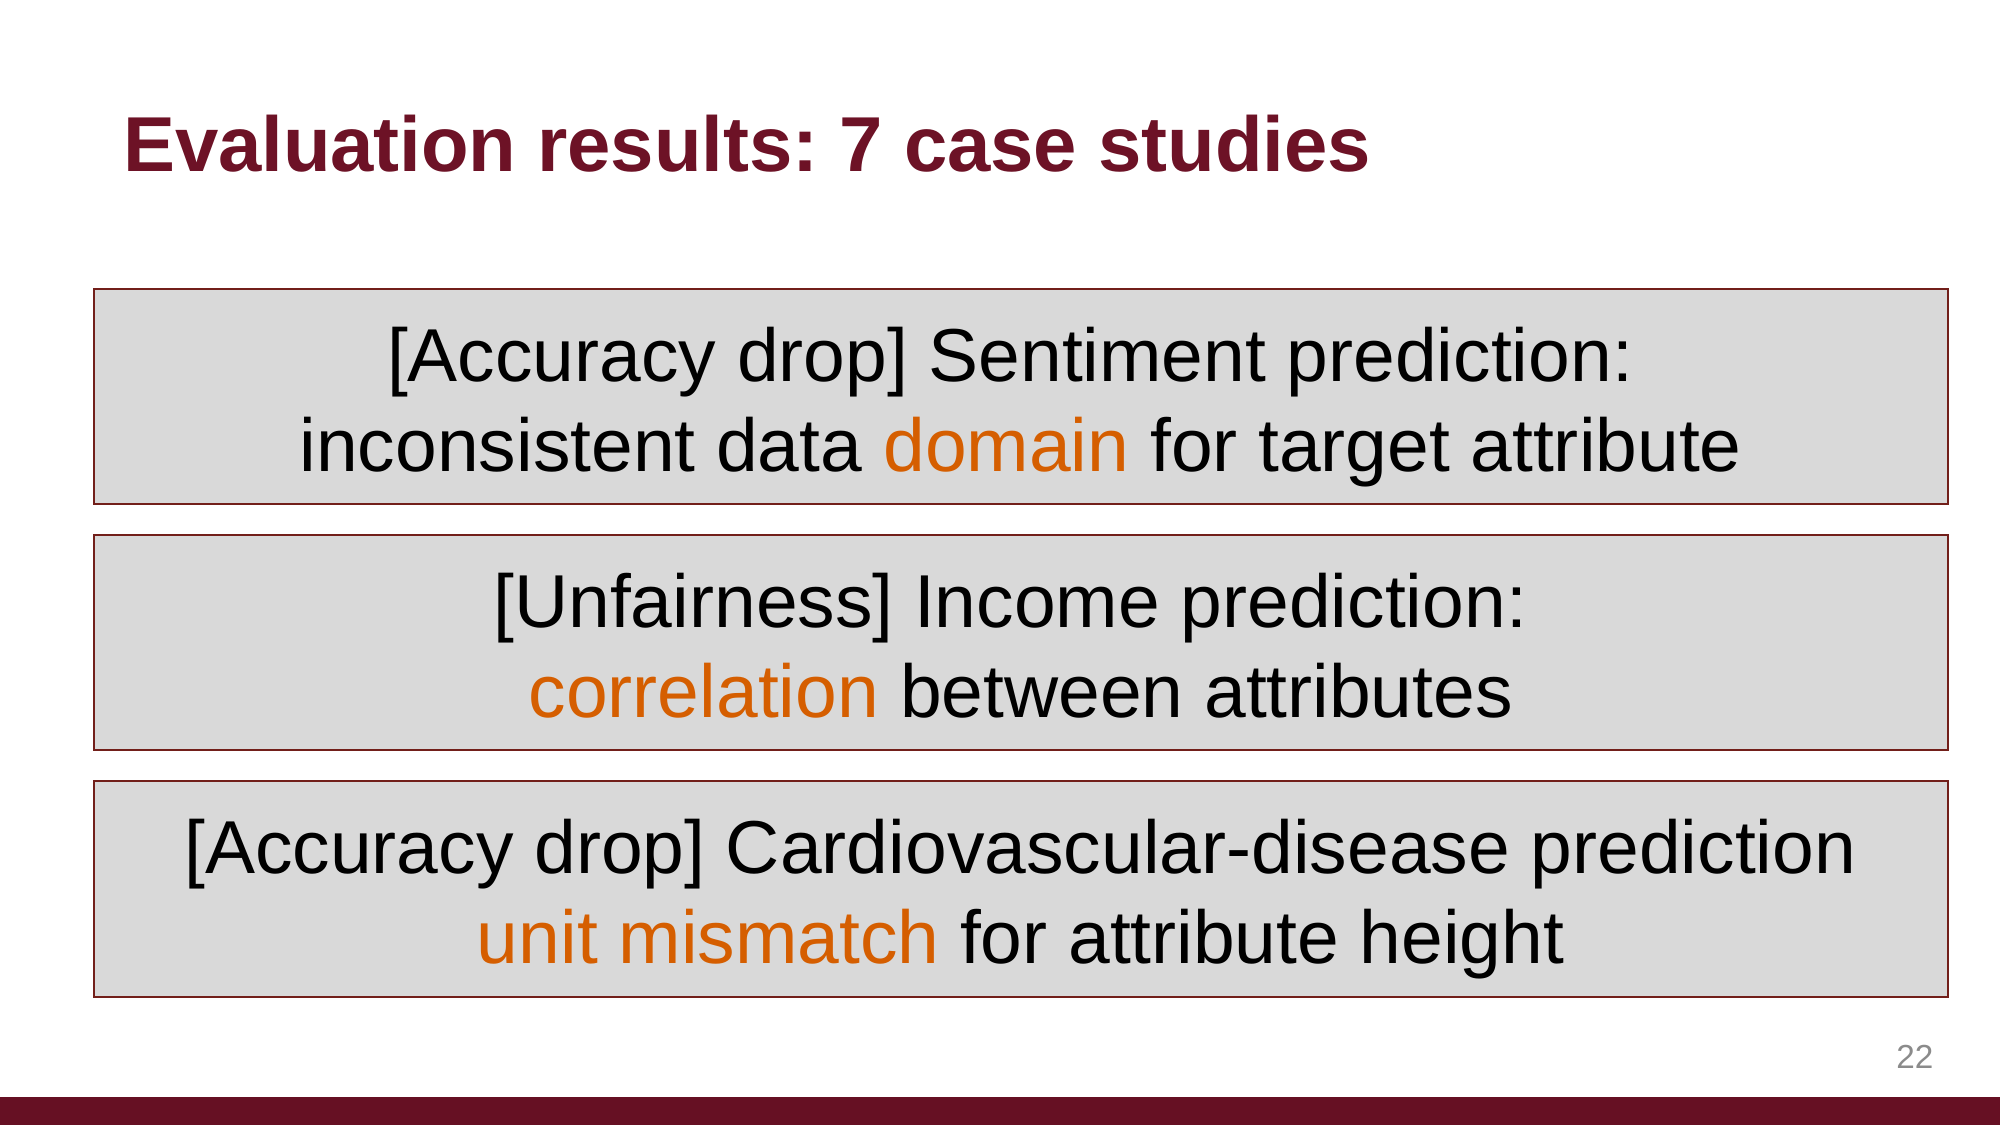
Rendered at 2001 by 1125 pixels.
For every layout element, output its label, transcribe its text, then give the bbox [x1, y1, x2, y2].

text_box [Accuracy drop] Sentiment prediction: inconsistent data domain for target attribute [93, 288, 1949, 505]
list Evaluation results: 7 case studies [93, 93, 1906, 196]
slide_number 22 [1481, 1025, 1949, 1086]
text_box [Accuracy drop] Cardiovascular-disease prediction unit mismatch for attribute height [93, 780, 1949, 998]
text_box [Unfairness] Income prediction: correlation between attributes [93, 534, 1949, 751]
